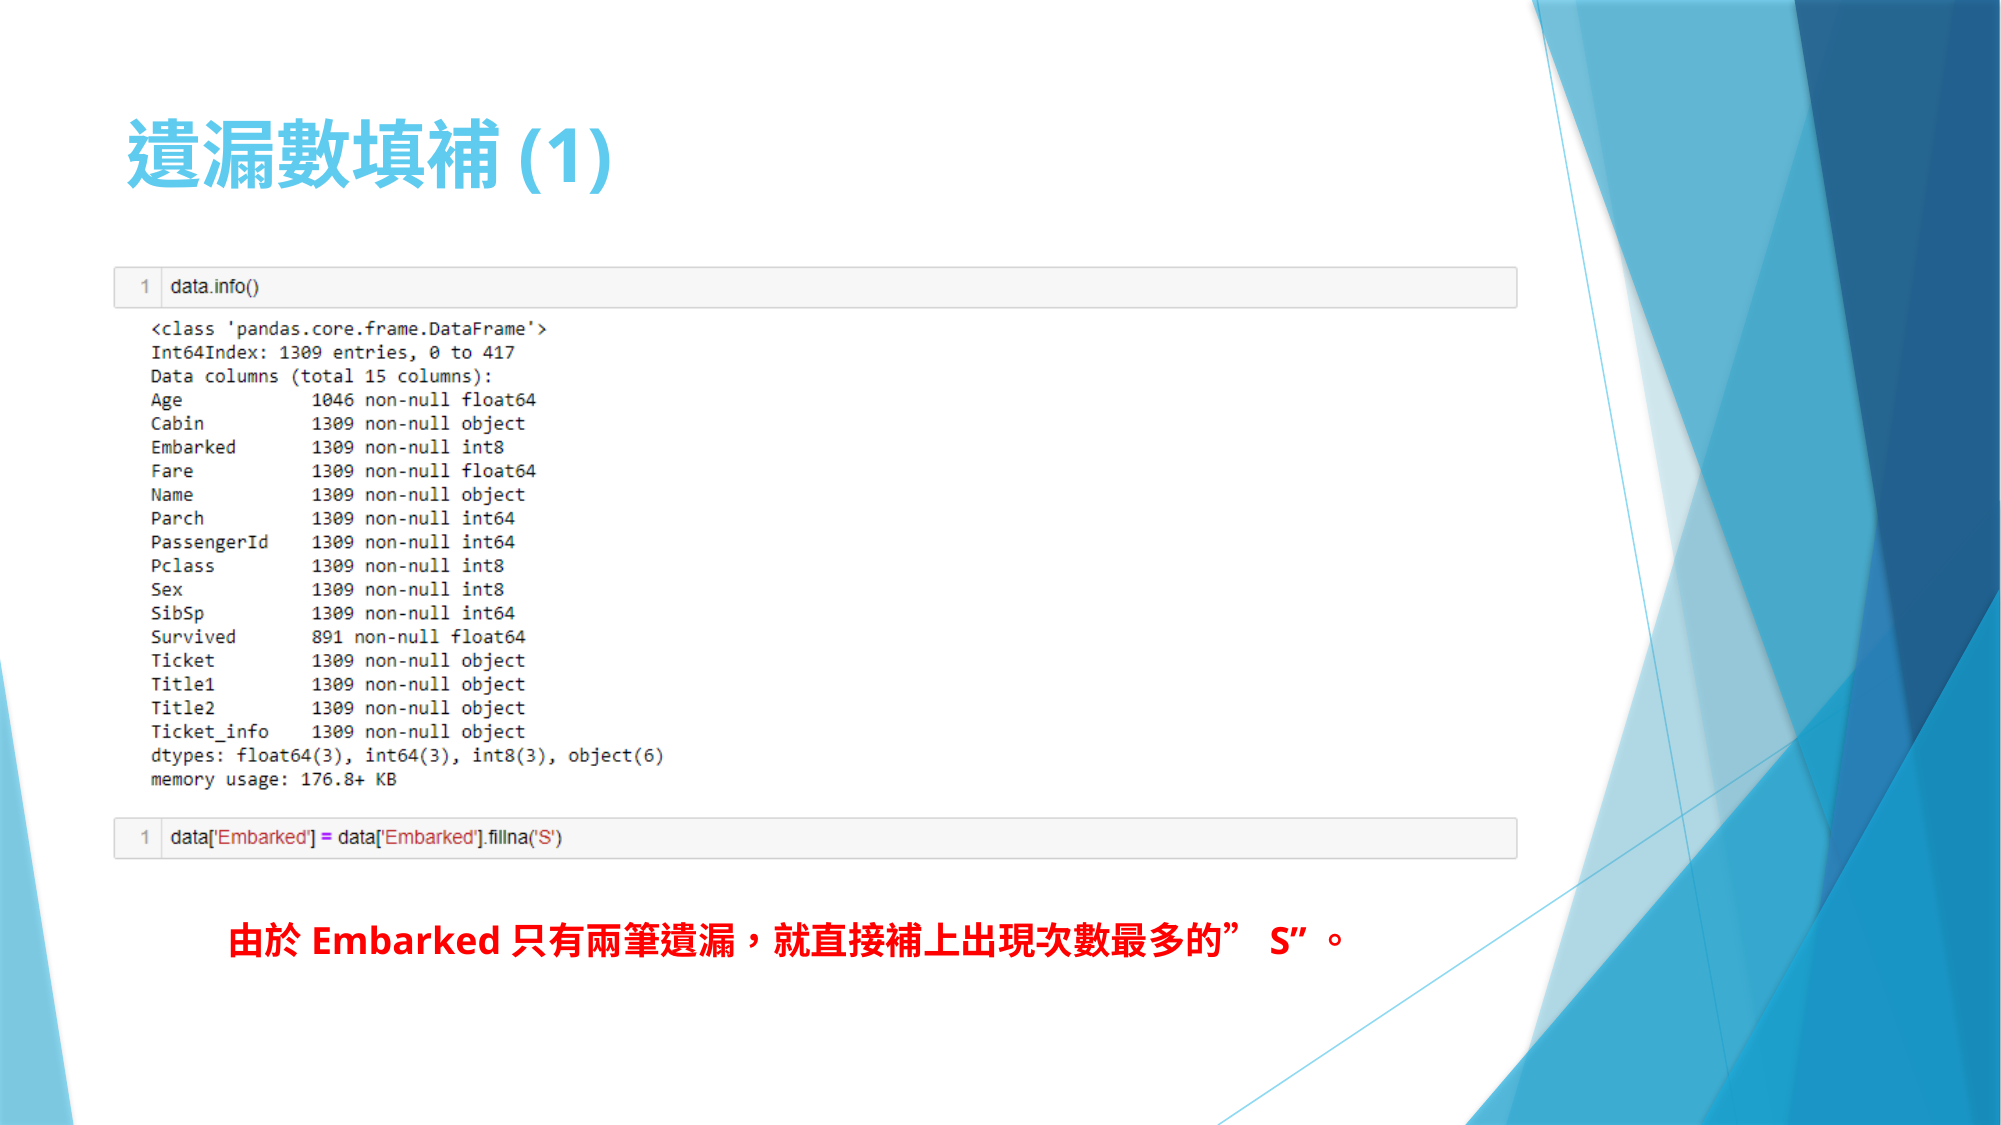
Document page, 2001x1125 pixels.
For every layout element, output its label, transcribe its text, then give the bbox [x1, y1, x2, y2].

text_box 由於Embarked只有兩筆遺漏，就直接補上出現次數最多的”S”。 [212, 909, 1421, 970]
title 遺漏數填補(1) [111, 99, 1522, 264]
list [110, 264, 1522, 865]
